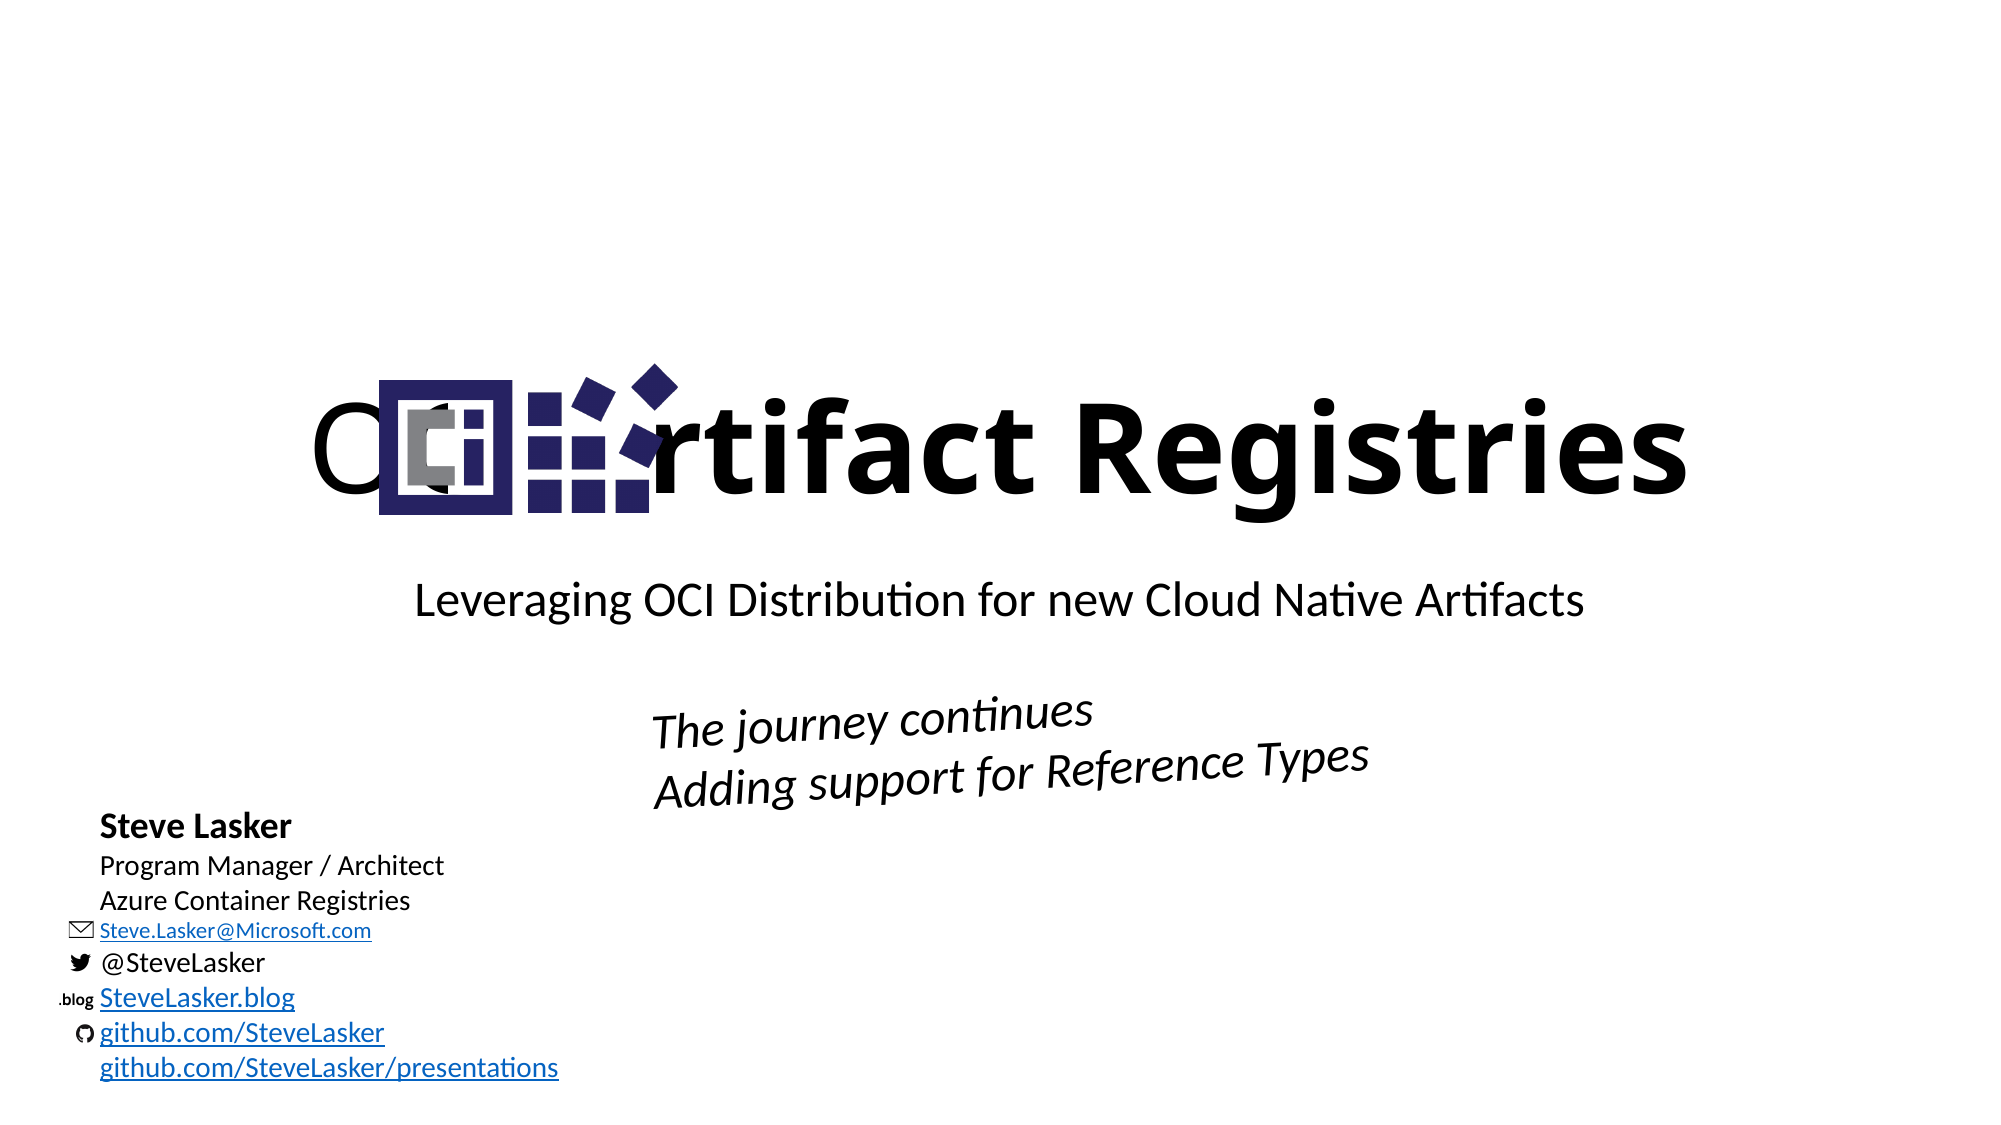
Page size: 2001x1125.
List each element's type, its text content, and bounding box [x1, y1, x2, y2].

picture [68, 920, 94, 938]
text_box The journey continues Adding support for Reference Types [633, 651, 1387, 828]
picture [76, 1024, 94, 1043]
title OCI Artifact Registries [249, 266, 1750, 529]
text_box Steve Lasker Program Manager / Architect Azure Container Registries Steve.Lasker@Microsoft.com @SteveLasker SteveLasker.blog github.com/SteveLasker github.com/SteveLasker/presentations [84, 793, 603, 1091]
picture [67, 952, 94, 973]
picture [376, 378, 526, 517]
picture [528, 363, 678, 513]
picture [59, 993, 94, 1010]
subtitle Leveraging OCI Distribution for new Cloud Native Artifacts [249, 565, 1750, 837]
